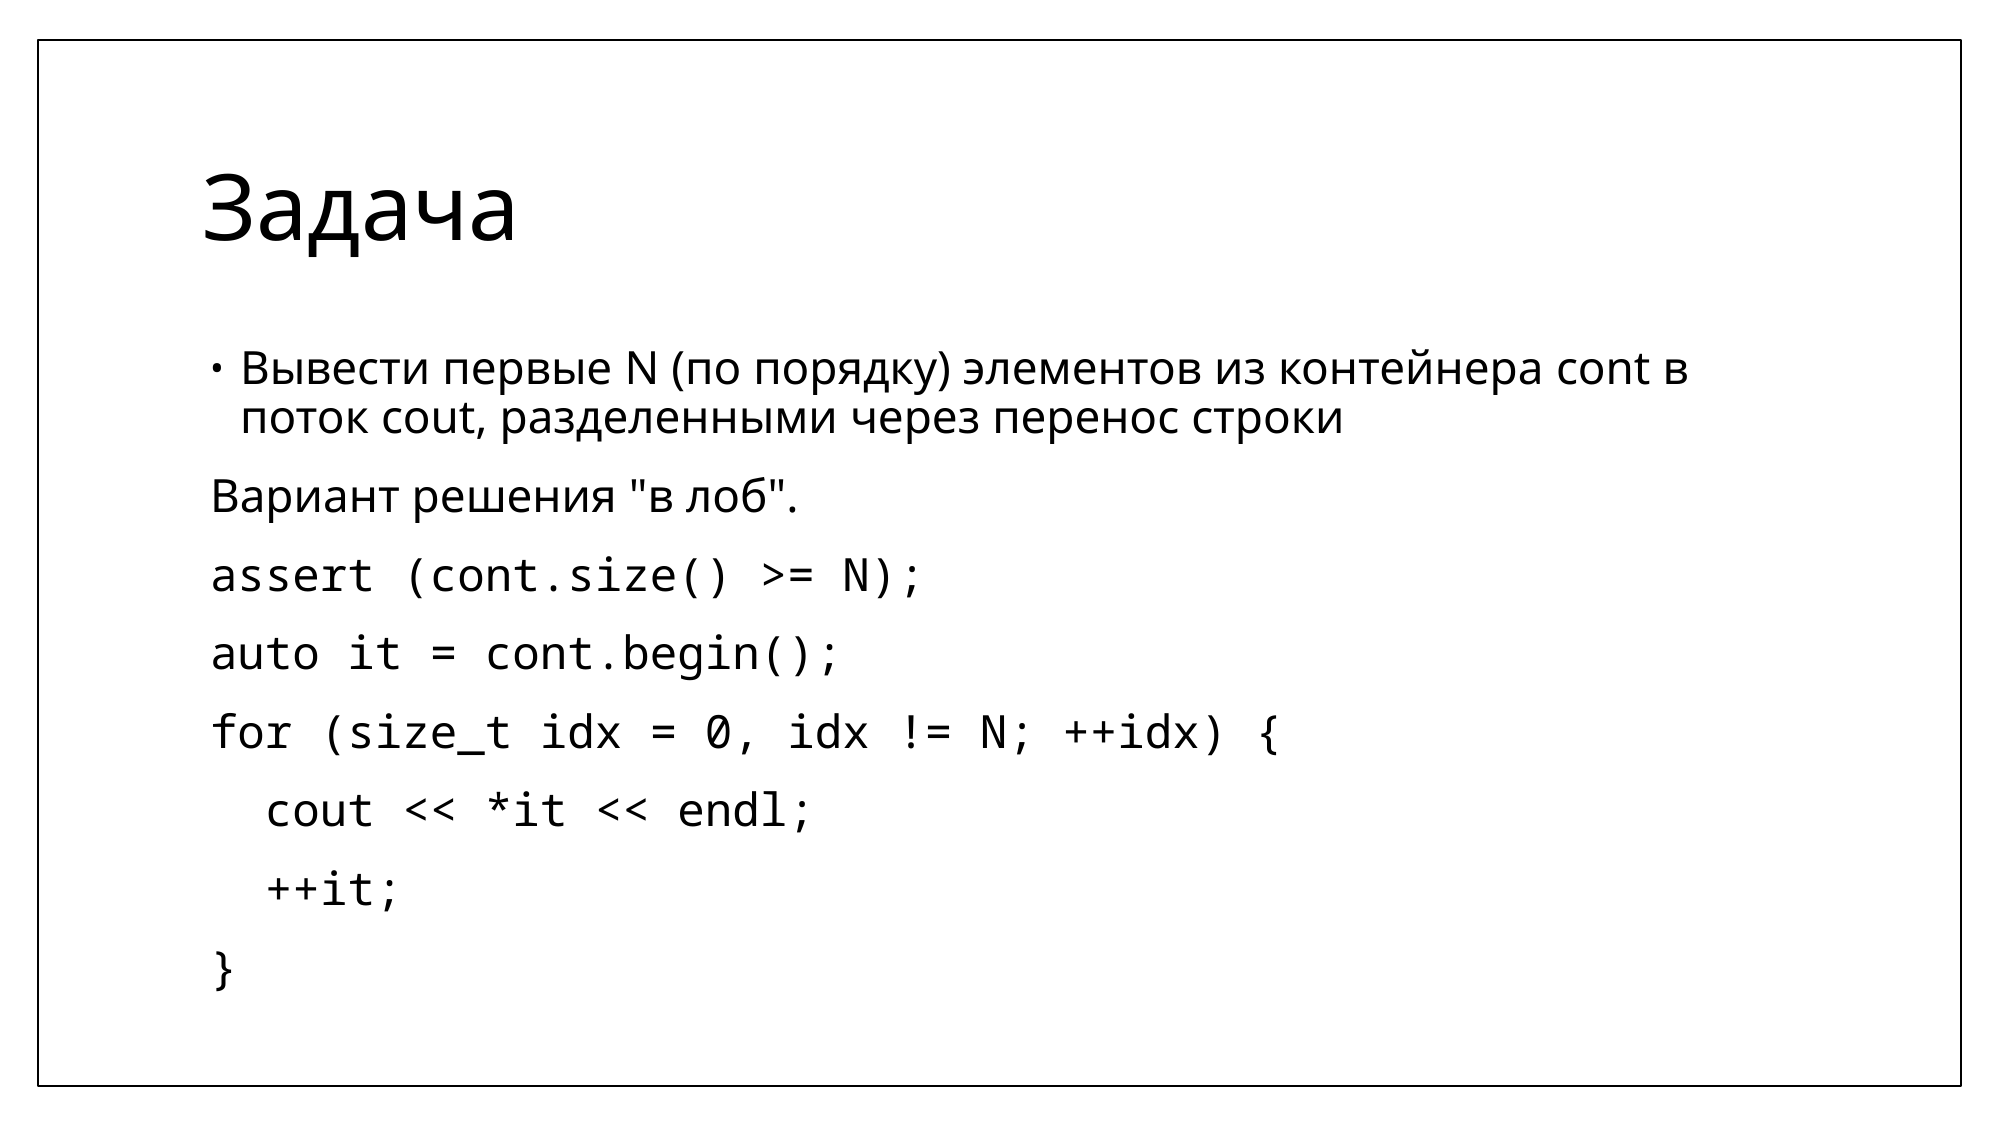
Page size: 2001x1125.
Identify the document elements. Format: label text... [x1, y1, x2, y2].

title Задача [187, 99, 1808, 323]
list Вывести первые N (по порядку) элементов из контейнера cont в поток cout, разделенными через перенос строки Вариант решения "в лоб". assert (cont.size() >= N); auto it = cont.begin(); for (size_t idx = 0, idx != N; ++idx) { cout << *it << endl; ++it; } [187, 337, 1808, 1000]
